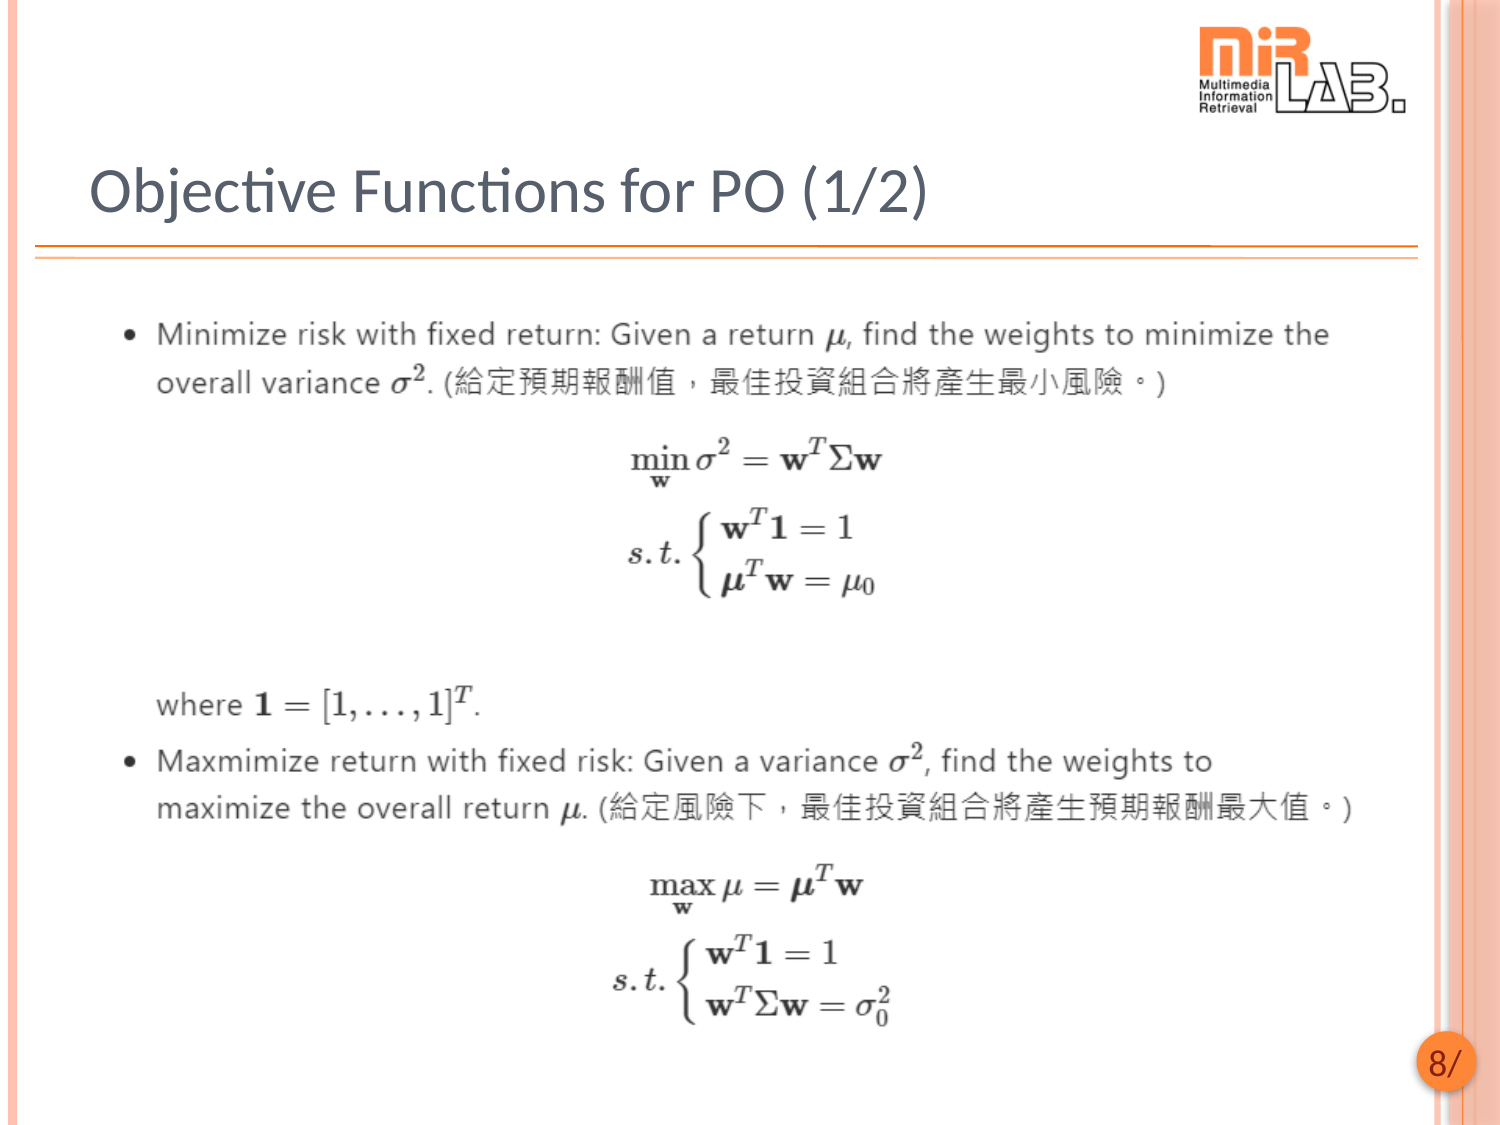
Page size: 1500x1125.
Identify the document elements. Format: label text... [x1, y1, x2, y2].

picture [1195, 22, 1408, 118]
title Objective Functions for PO (1/2) [75, 45, 1372, 233]
picture [111, 305, 1369, 1048]
